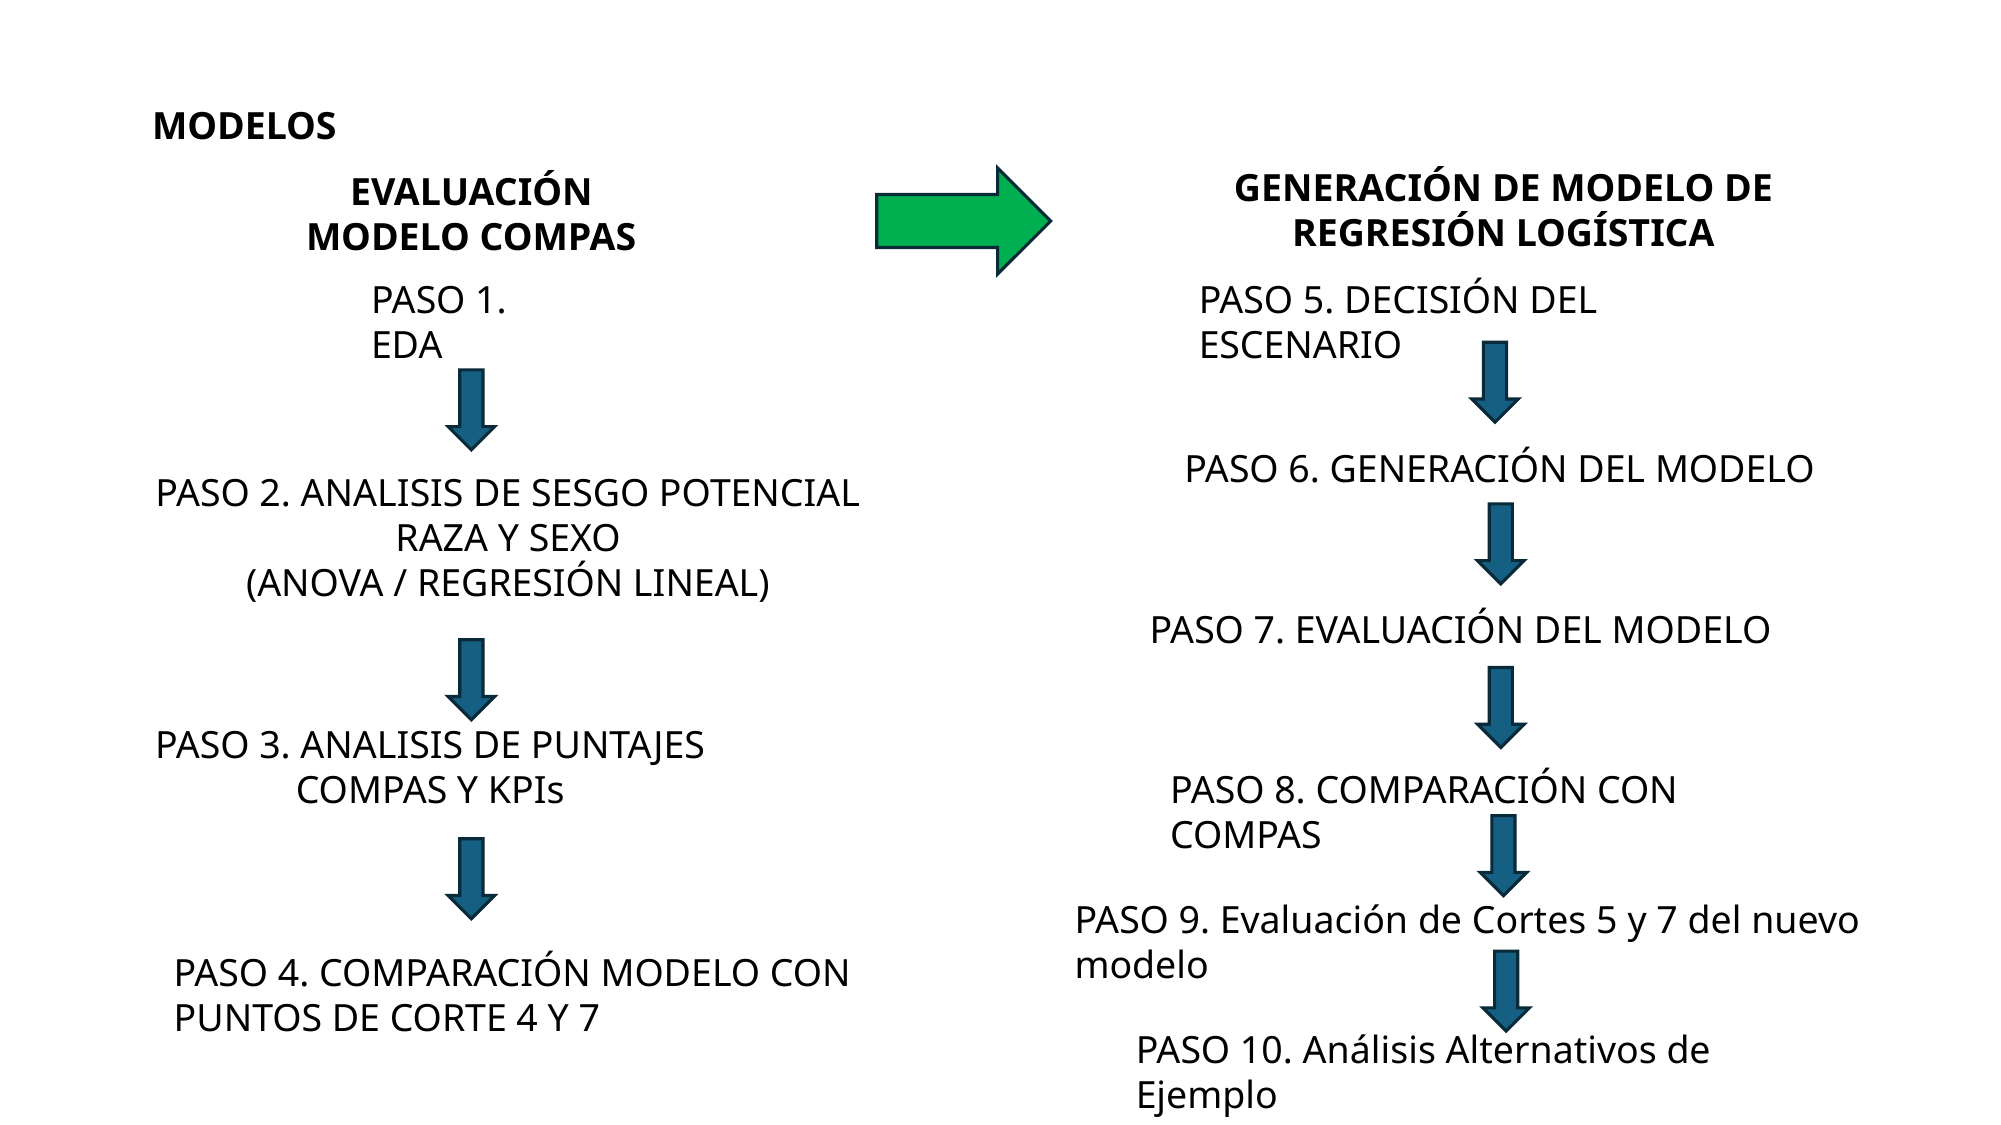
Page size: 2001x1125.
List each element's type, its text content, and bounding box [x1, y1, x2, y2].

text_box [1476, 814, 1531, 898]
text_box EVALUACIÓN MODELO COMPAS [270, 160, 673, 266]
text_box PASO 10. Análisis Alternativos de Ejemplo [1120, 1018, 1840, 1124]
text_box GENERACIÓN DE MODELO DE REGRESIÓN LOGÍSTICA [1210, 156, 1797, 262]
text_box [444, 837, 499, 921]
text_box PASO 3. ANALISIS DE PUNTAJES COMPAS Y KPIs [94, 713, 767, 819]
text_box [875, 164, 1053, 278]
text_box PASO 2. ANALISIS DE SESGO POTENCIAL RAZA Y SEXO (ANOVA / REGRESIÓN LINEAL) [137, 461, 879, 611]
text_box [1473, 665, 1528, 750]
text_box [1468, 340, 1523, 425]
text_box [444, 368, 499, 453]
text_box [444, 638, 499, 722]
text_box PASO 4. COMPARACIÓN MODELO CON PUNTOS DE CORTE 4 Y 7 [158, 941, 900, 1047]
text_box [1473, 502, 1528, 587]
text_box [1479, 949, 1534, 1034]
text_box PASO 6. GENERACIÓN DEL MODELO [1169, 437, 1909, 498]
text_box PASO 5. DECISIÓN DEL ESCENARIO [1183, 268, 1825, 374]
text_box PASO 1. EDA [356, 268, 598, 374]
text_box PASO 9. Evaluación de Cortes 5 y 7 del nuevo modelo [1059, 888, 1950, 994]
text_box PASO 8. COMPARACIÓN CON COMPAS [1155, 759, 1854, 864]
text_box MODELOS [137, 94, 724, 154]
text_box PASO 7. EVALUACIÓN DEL MODELO [1134, 598, 1875, 659]
